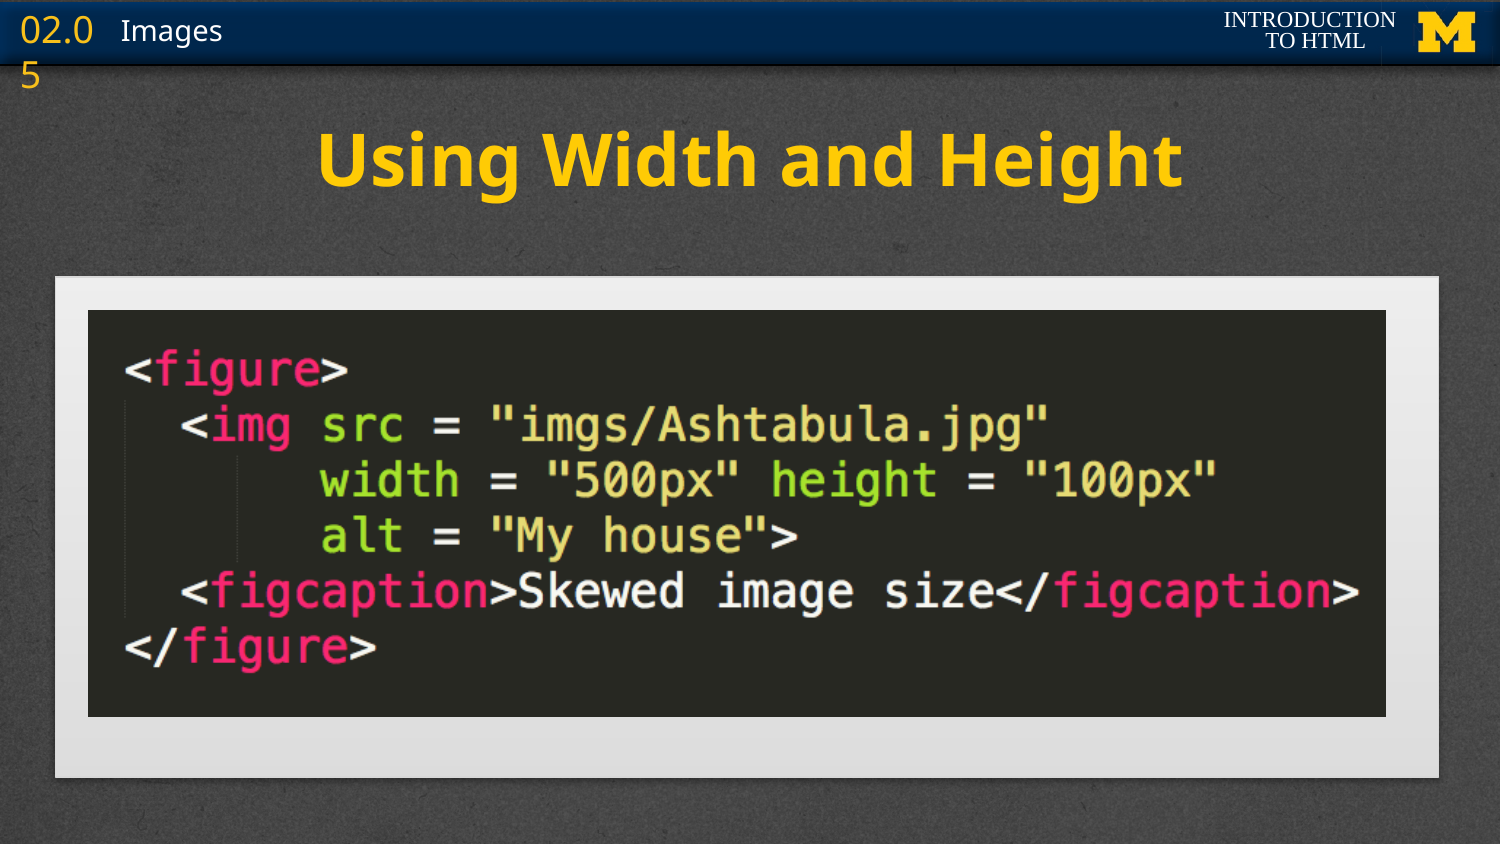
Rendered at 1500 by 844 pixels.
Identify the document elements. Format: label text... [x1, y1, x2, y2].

text_box [55, 276, 1439, 778]
picture [0, 0, 1500, 844]
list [74, 310, 1426, 754]
title Using Width and Height [58, 106, 1442, 222]
